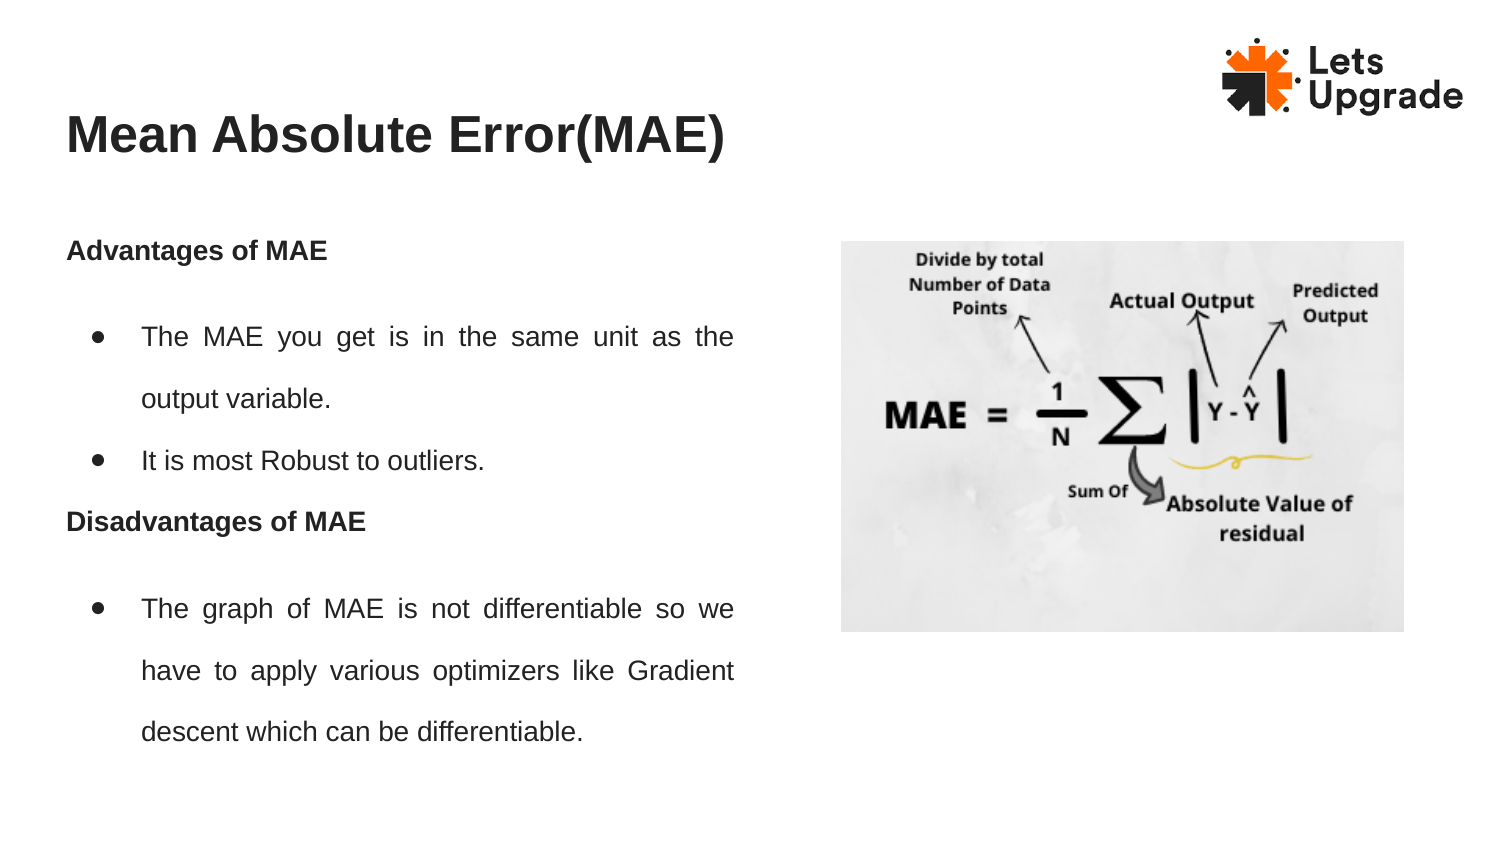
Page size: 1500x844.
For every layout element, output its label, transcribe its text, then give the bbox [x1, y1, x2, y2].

picture [1211, 24, 1471, 129]
title Mean Absolute Error(MAE) [51, 72, 1449, 167]
picture [840, 240, 1404, 632]
list Advantages of MAE The MAE you get is in the same unit as the output variable. It is most Robust to outliers. Disadvantages of MAE The graph of MAE is not differentiable so we have to apply various optimizers like Gradient descent which can be differentiable. [51, 189, 750, 750]
